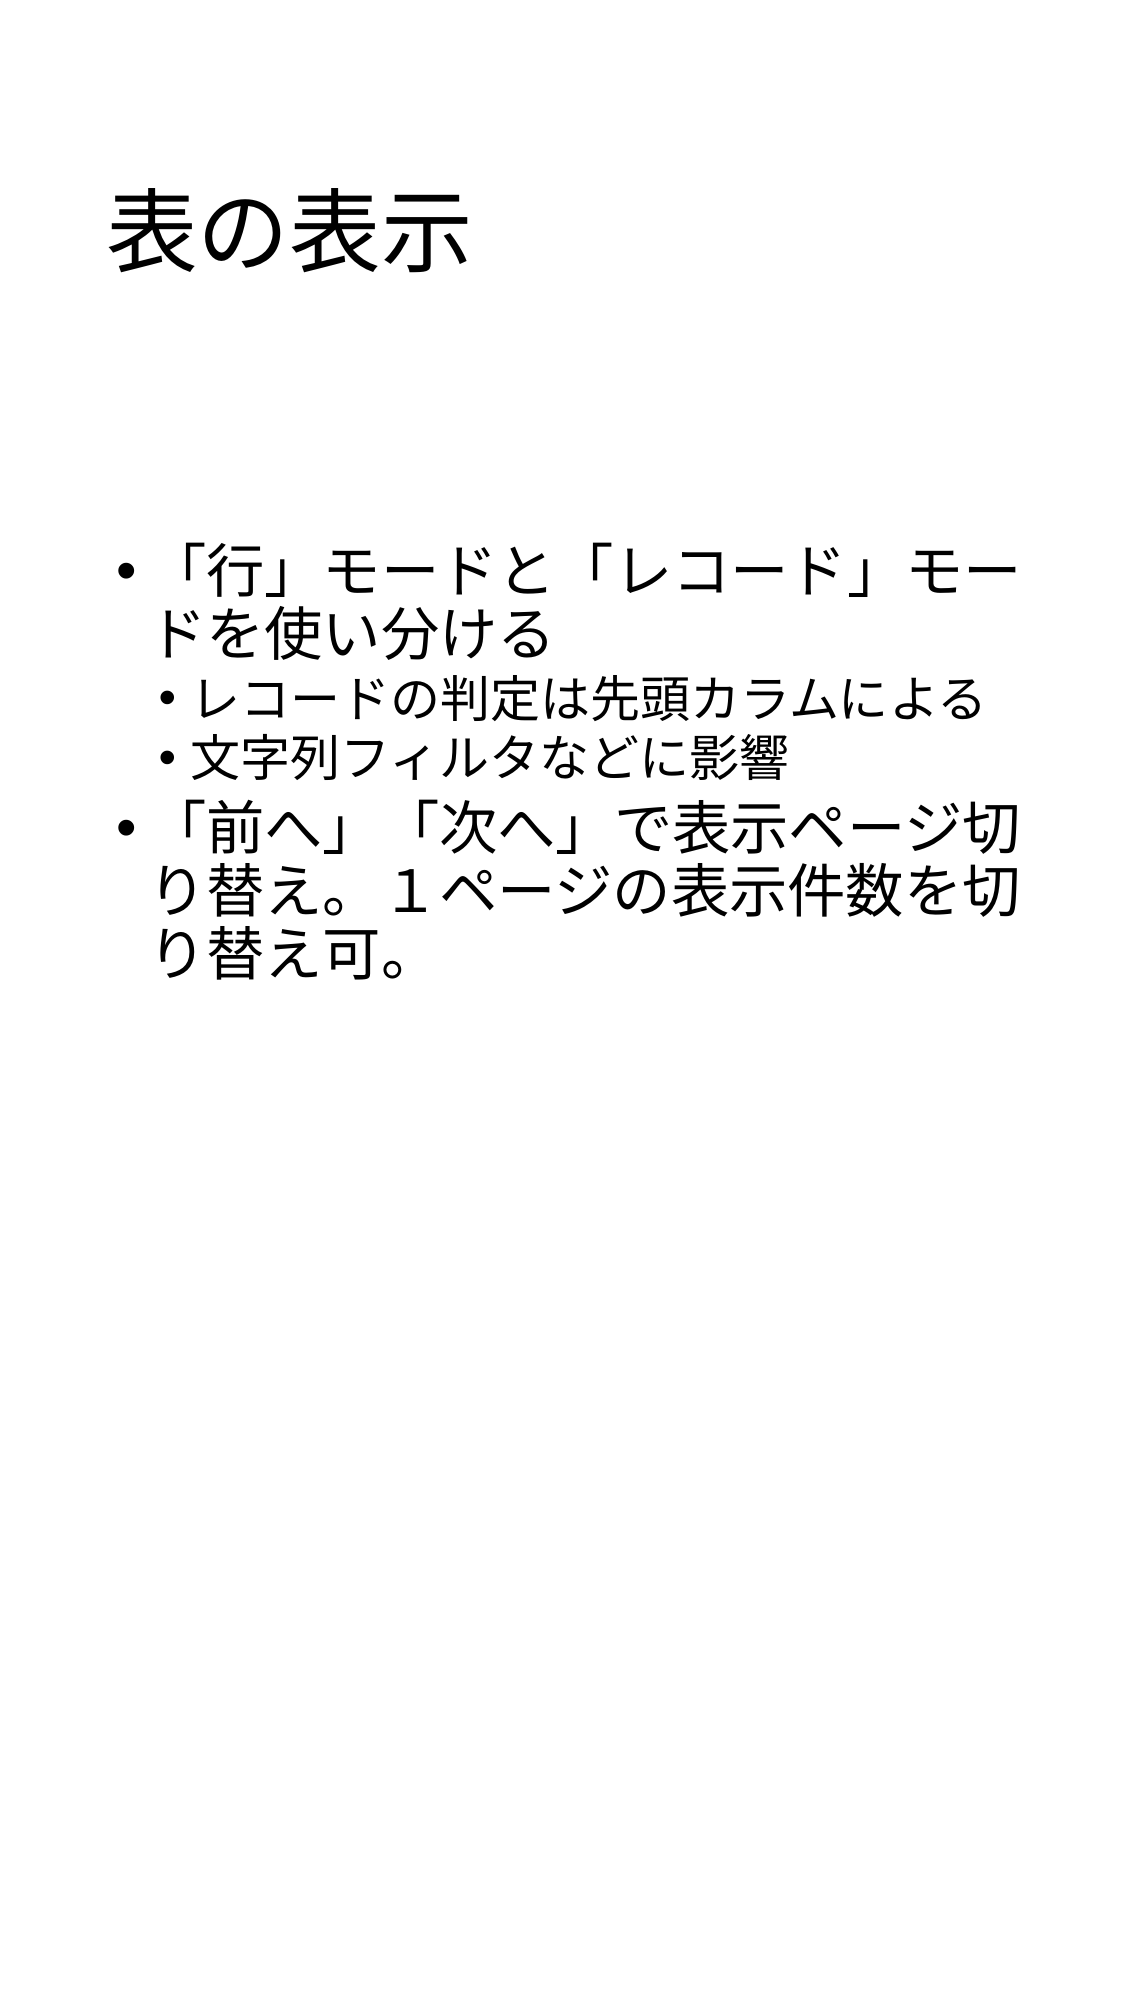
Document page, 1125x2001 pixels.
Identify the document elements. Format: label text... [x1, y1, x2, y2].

list 「行」モードと「レコード」モードを使い分ける レコードの判定は先頭カラムによる 文字列フィルタなどに影響 「前へ」「次へ」で表示ページ切り替え。１ページの表示件数を切り替え可。 [91, 534, 1062, 1046]
title 表の表示 [91, 178, 539, 294]
